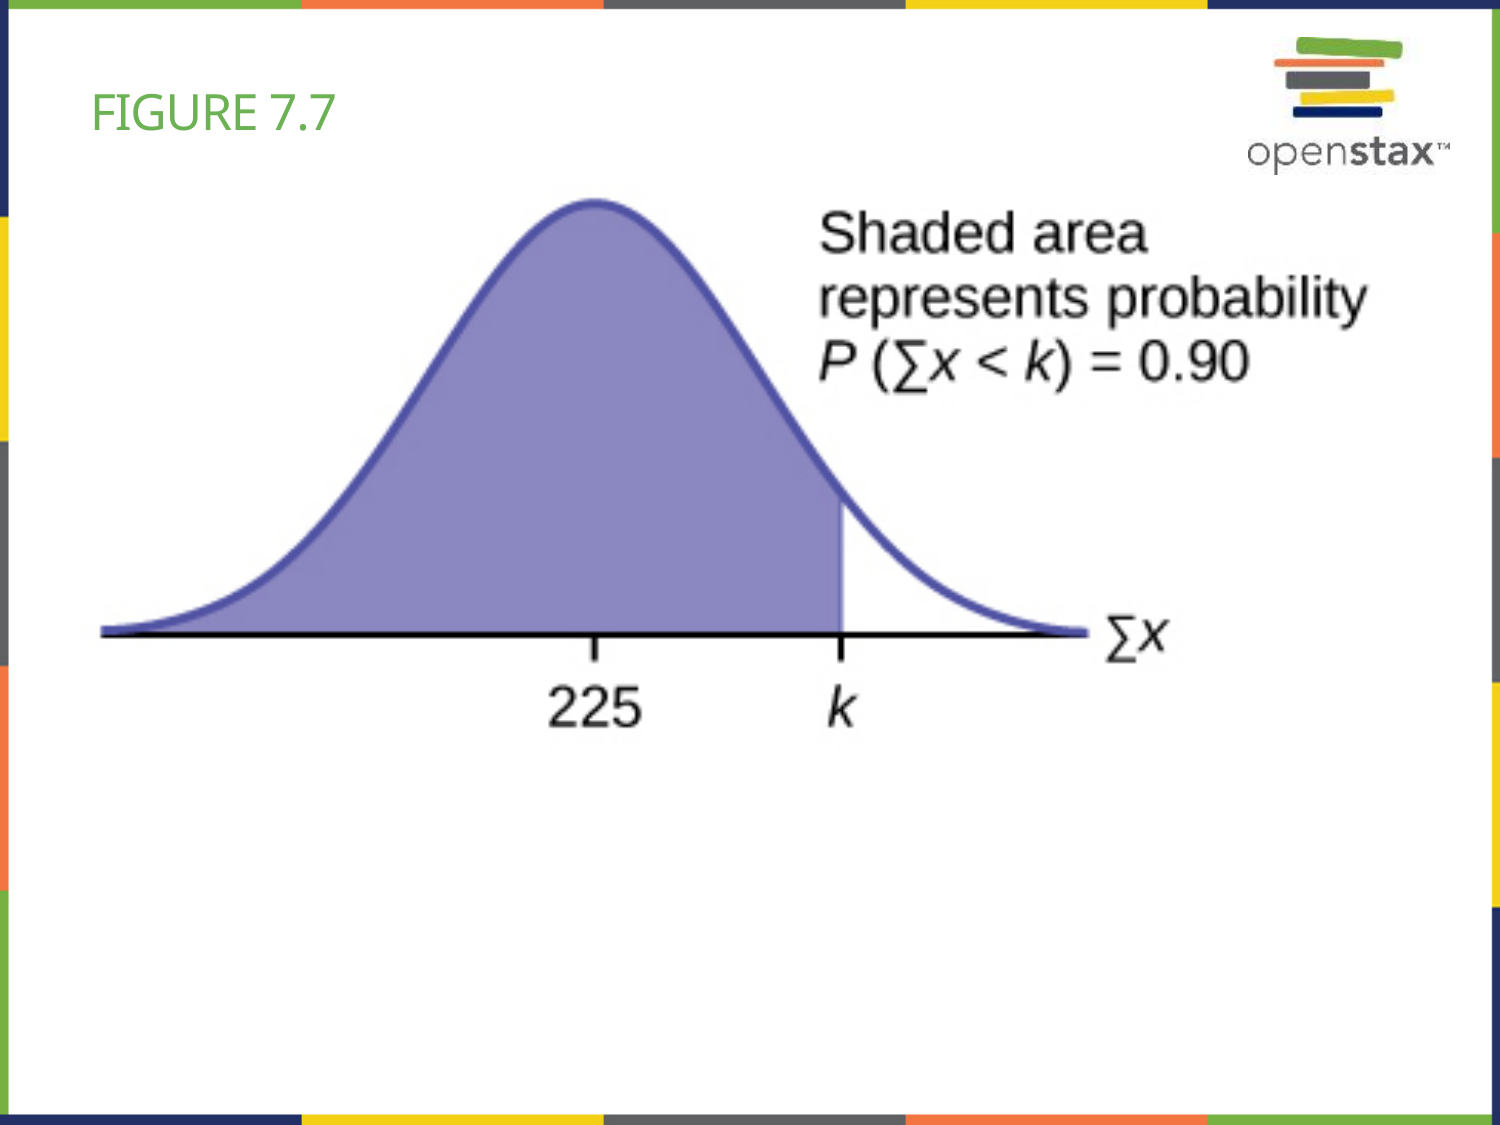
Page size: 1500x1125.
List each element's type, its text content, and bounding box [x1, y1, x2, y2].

picture [0, 0, 1500, 1125]
title Figure 7.7 [75, 39, 1246, 148]
